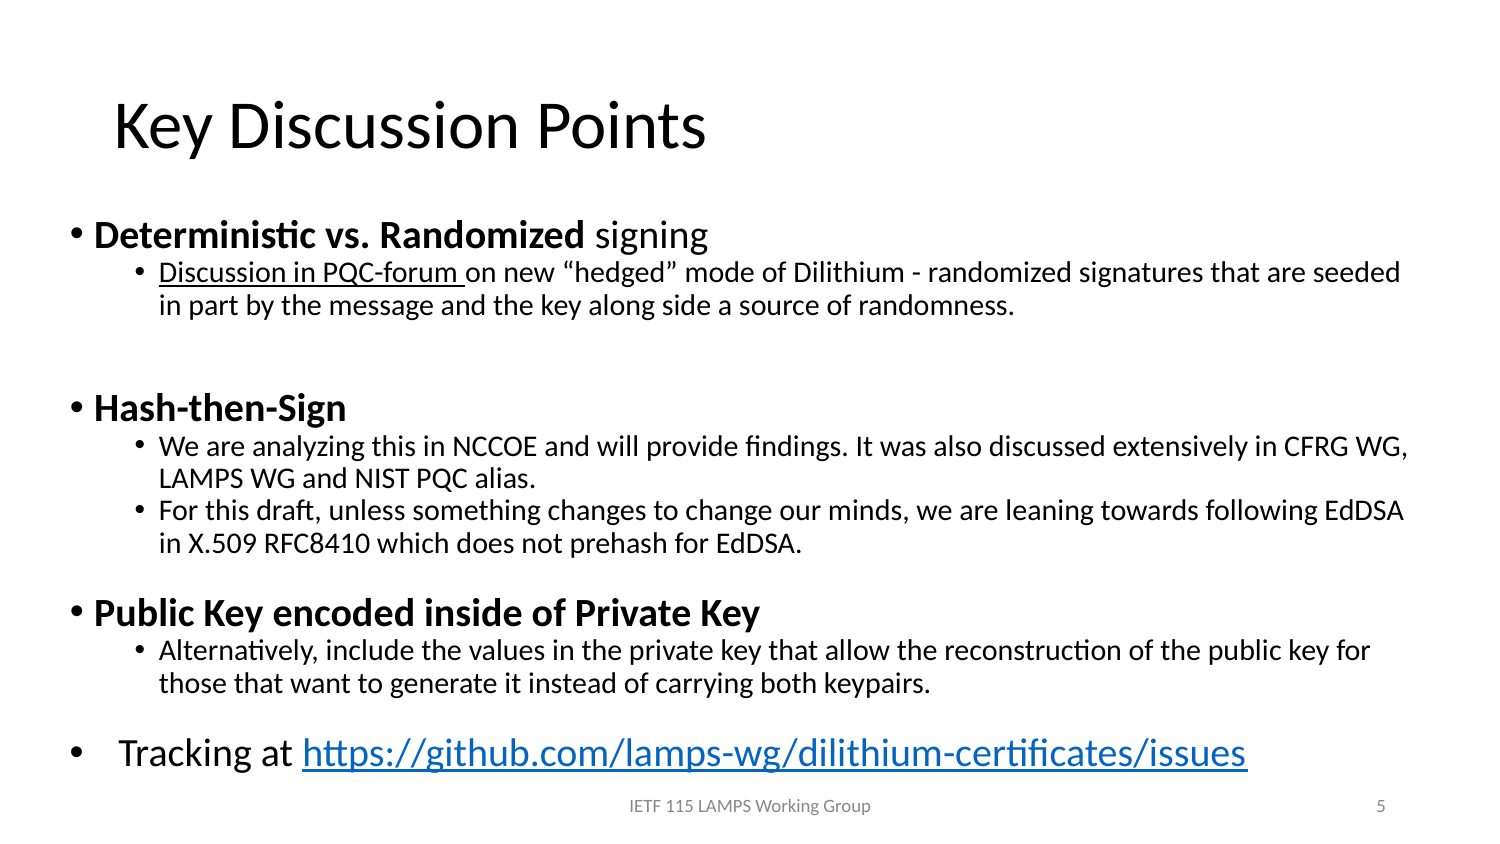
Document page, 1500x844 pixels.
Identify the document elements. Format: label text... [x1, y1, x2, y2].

slide_number 5 [1059, 782, 1397, 827]
list Deterministic vs. Randomized signing Discussion in PQC-forum on new “hedged” mode of Dilithium - randomized signatures that are seeded in part by the message and the key along side a source of randomness. Hash-then-Sign We are analyzing this in NCCOE and will provide findings. It was also discussed extensively in CFRG WG, LAMPS WG and NIST PQC alias. For this draft, unless something changes to change our minds, we are leaning towards following EdDSA in X.509 RFC8410 which does not prehash for EdDSA. Public Key encoded inside of Private Key Alternatively, include the values in the private key that allow the reconstruction of the public key for those that want to generate it instead of carrying both keypairs. Tracking at https://github.com/lamps-wg/dilithium-certificates/issues [57, 207, 1443, 782]
title Key Discussion Points [103, 44, 1397, 207]
footer IETF 115 LAMPS Working Group [496, 782, 1004, 827]
